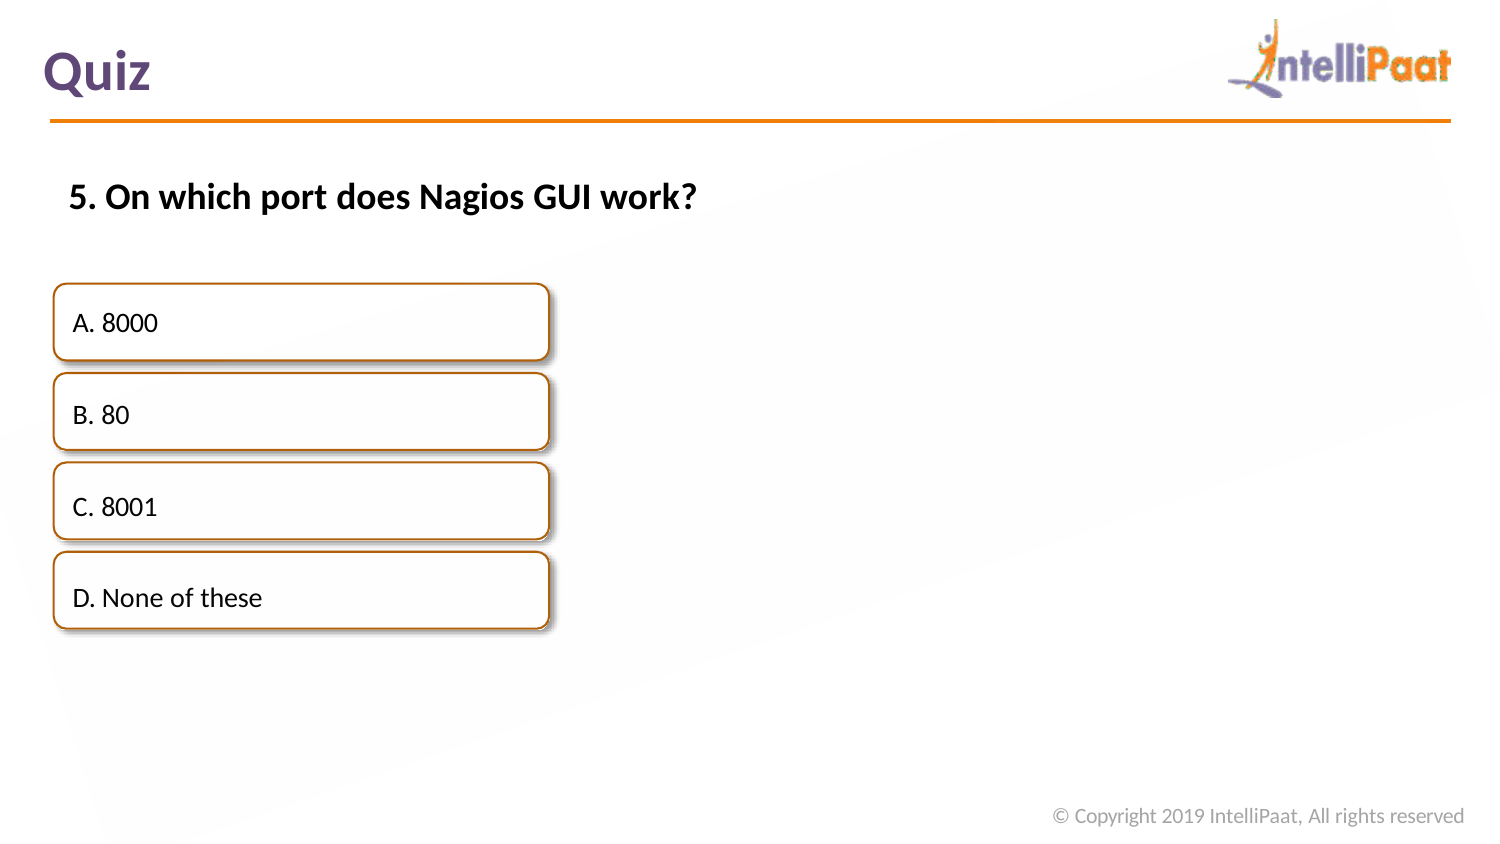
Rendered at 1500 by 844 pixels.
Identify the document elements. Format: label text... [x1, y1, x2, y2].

text_box [0, 1, 1500, 844]
footer © Copyright 2019 IntelliPaat, All rights reserved [1049, 804, 1478, 844]
